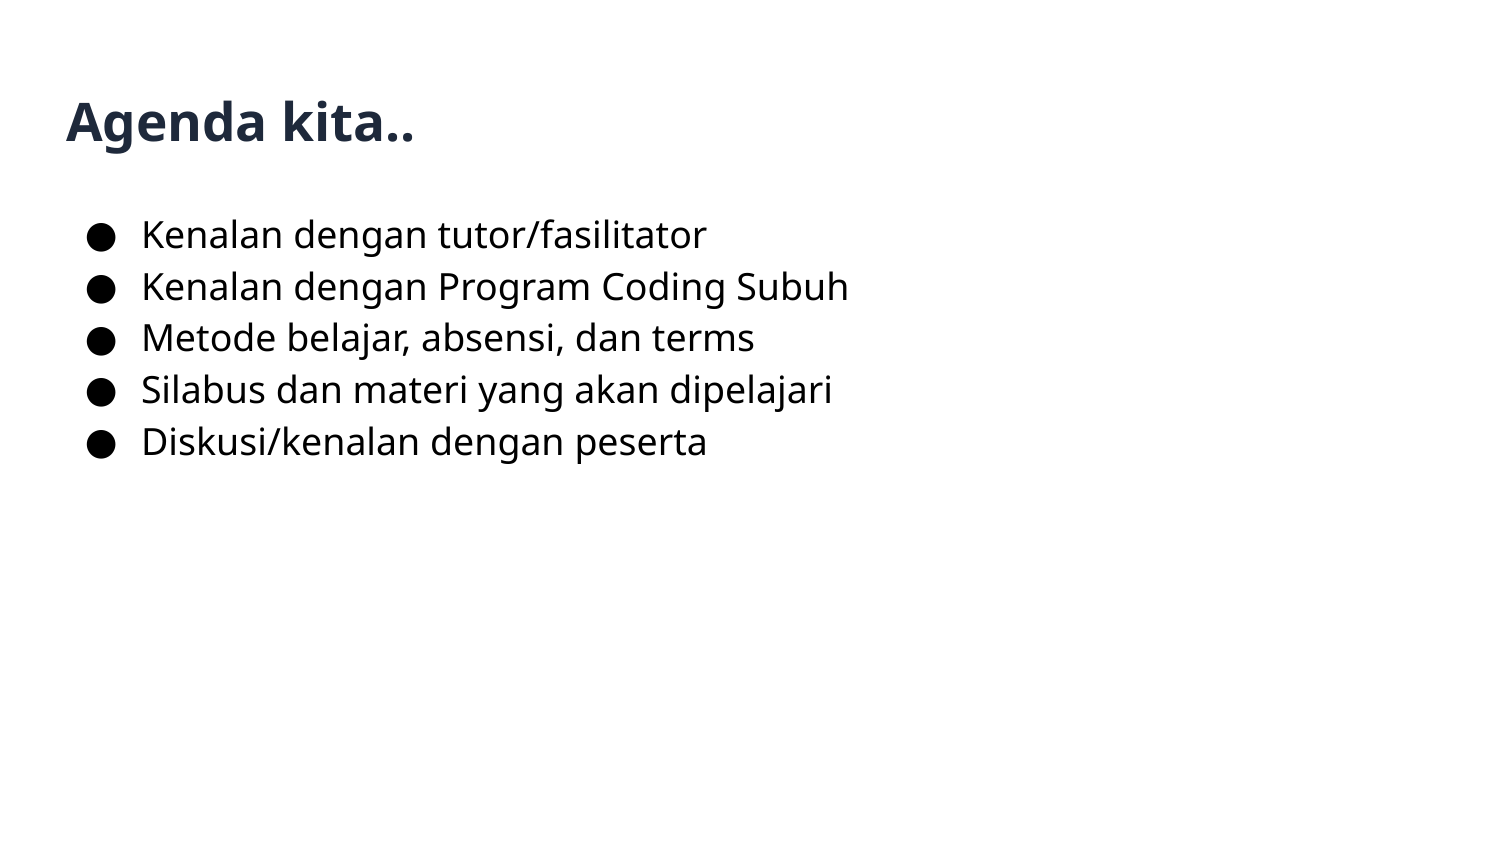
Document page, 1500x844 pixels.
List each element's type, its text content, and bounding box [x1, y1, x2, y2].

list Kenalan dengan tutor/fasilitator Kenalan dengan Program Coding Subuh Metode belajar, absensi, dan terms Silabus dan materi yang akan dipelajari Diskusi/kenalan dengan peserta [51, 189, 896, 767]
title Agenda kita.. [51, 72, 1449, 167]
